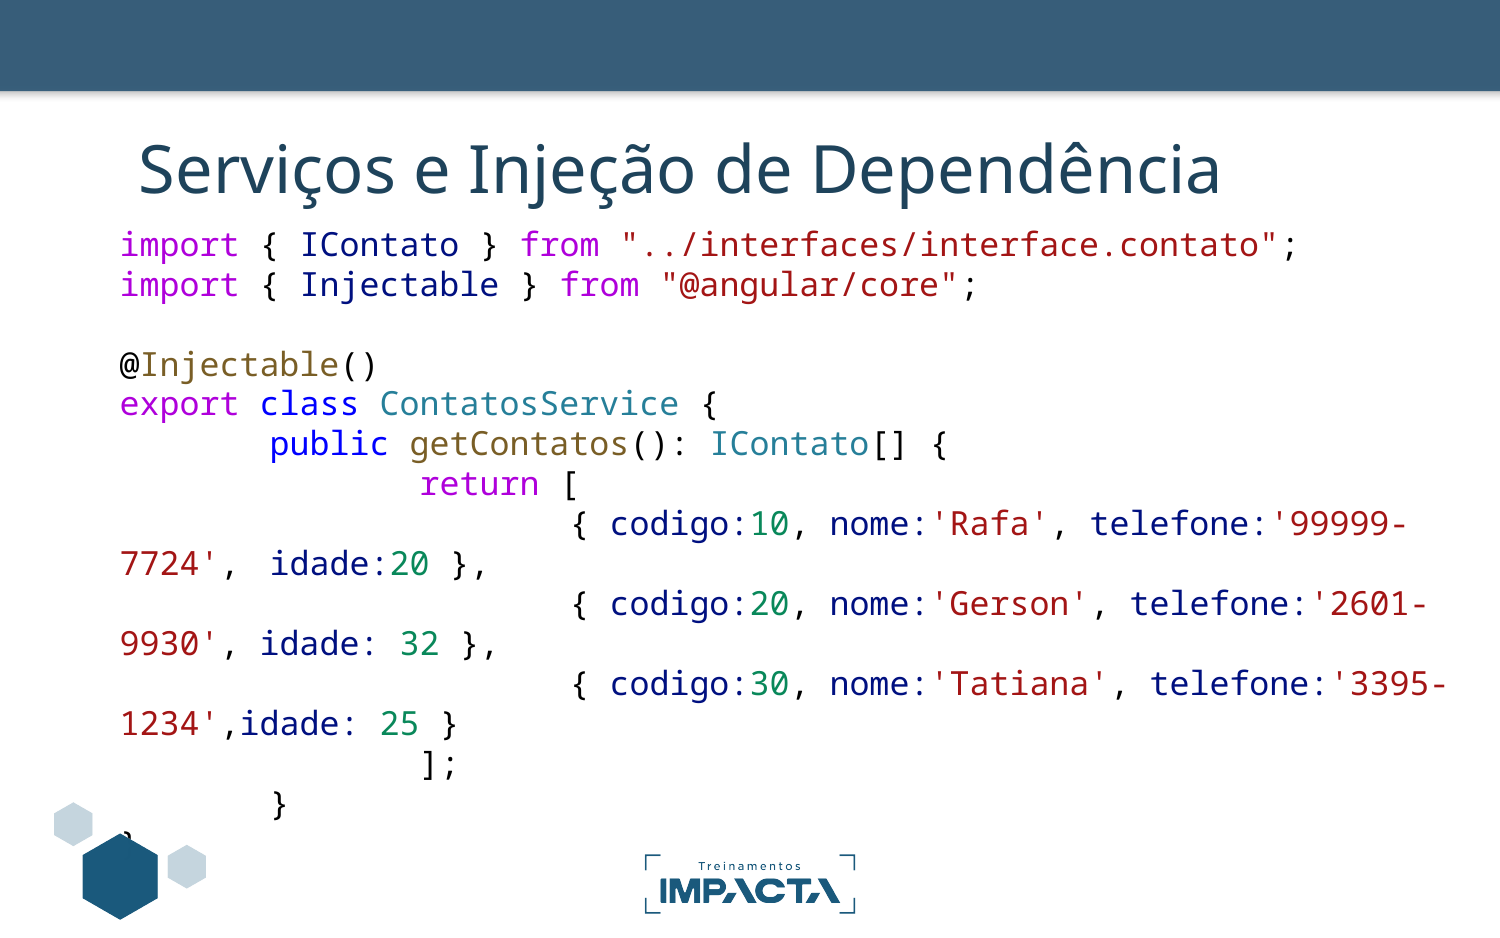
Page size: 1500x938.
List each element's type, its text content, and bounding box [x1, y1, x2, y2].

text_box [0, 0, 1500, 92]
text_box Serviços e Injeção de Dependência [124, 119, 1240, 215]
picture [633, 847, 867, 921]
text_box import { IContato } from "../interfaces/interface.contato"; import { Injectable } from "@angular/core"; @Injectable() export class ContatosService { public getContatos(): IContato[] { return [ { codigo:10, nome:'Rafa', telefone:'99999-7724', idade:20 }, { codigo:20, nome:'Gerson', telefone:'2601-9930', idade: 32 }, { codigo:30, nome:'Tatiana', telefone:'3395-1234',idade: 25 } ]; } } [104, 215, 1500, 914]
picture [54, 802, 206, 921]
